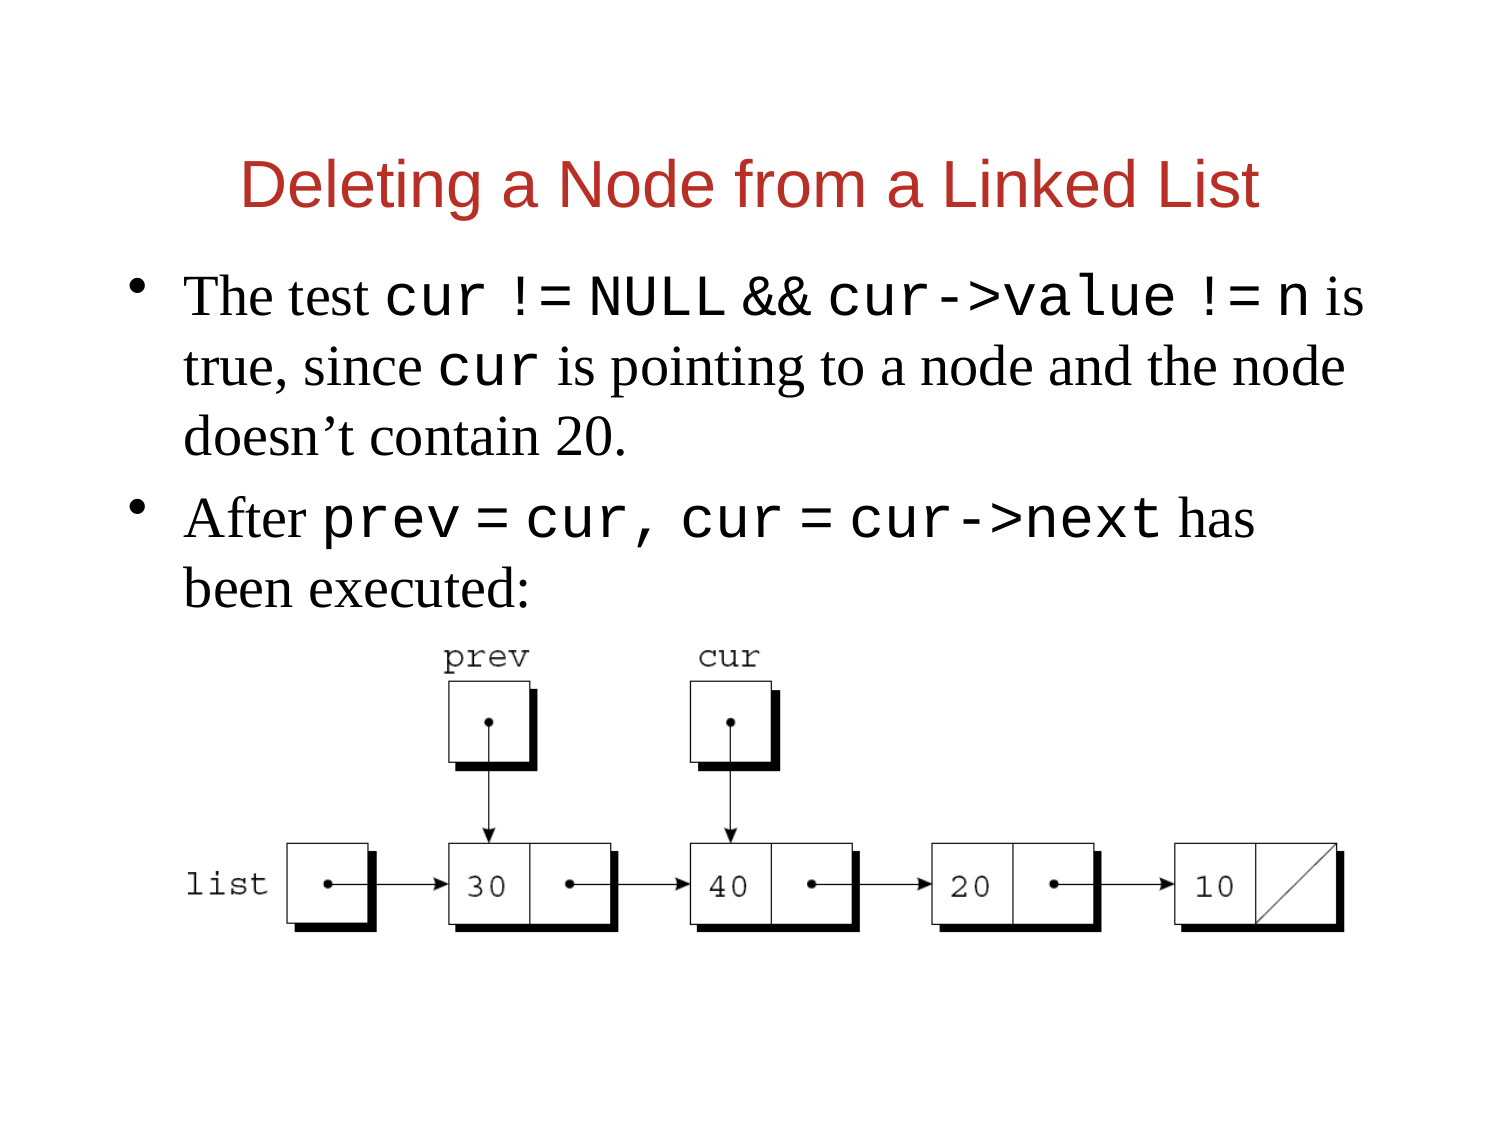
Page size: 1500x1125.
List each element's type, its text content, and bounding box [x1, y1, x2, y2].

picture [181, 641, 1349, 938]
title Deleting a Node from a Linked List [112, 125, 1388, 238]
list The test cur != NULL && cur->value != n is true, since cur is pointing to a node and the node doesn’t contain 20. After prev = cur, cur = cur->next has been executed: [112, 249, 1388, 1038]
